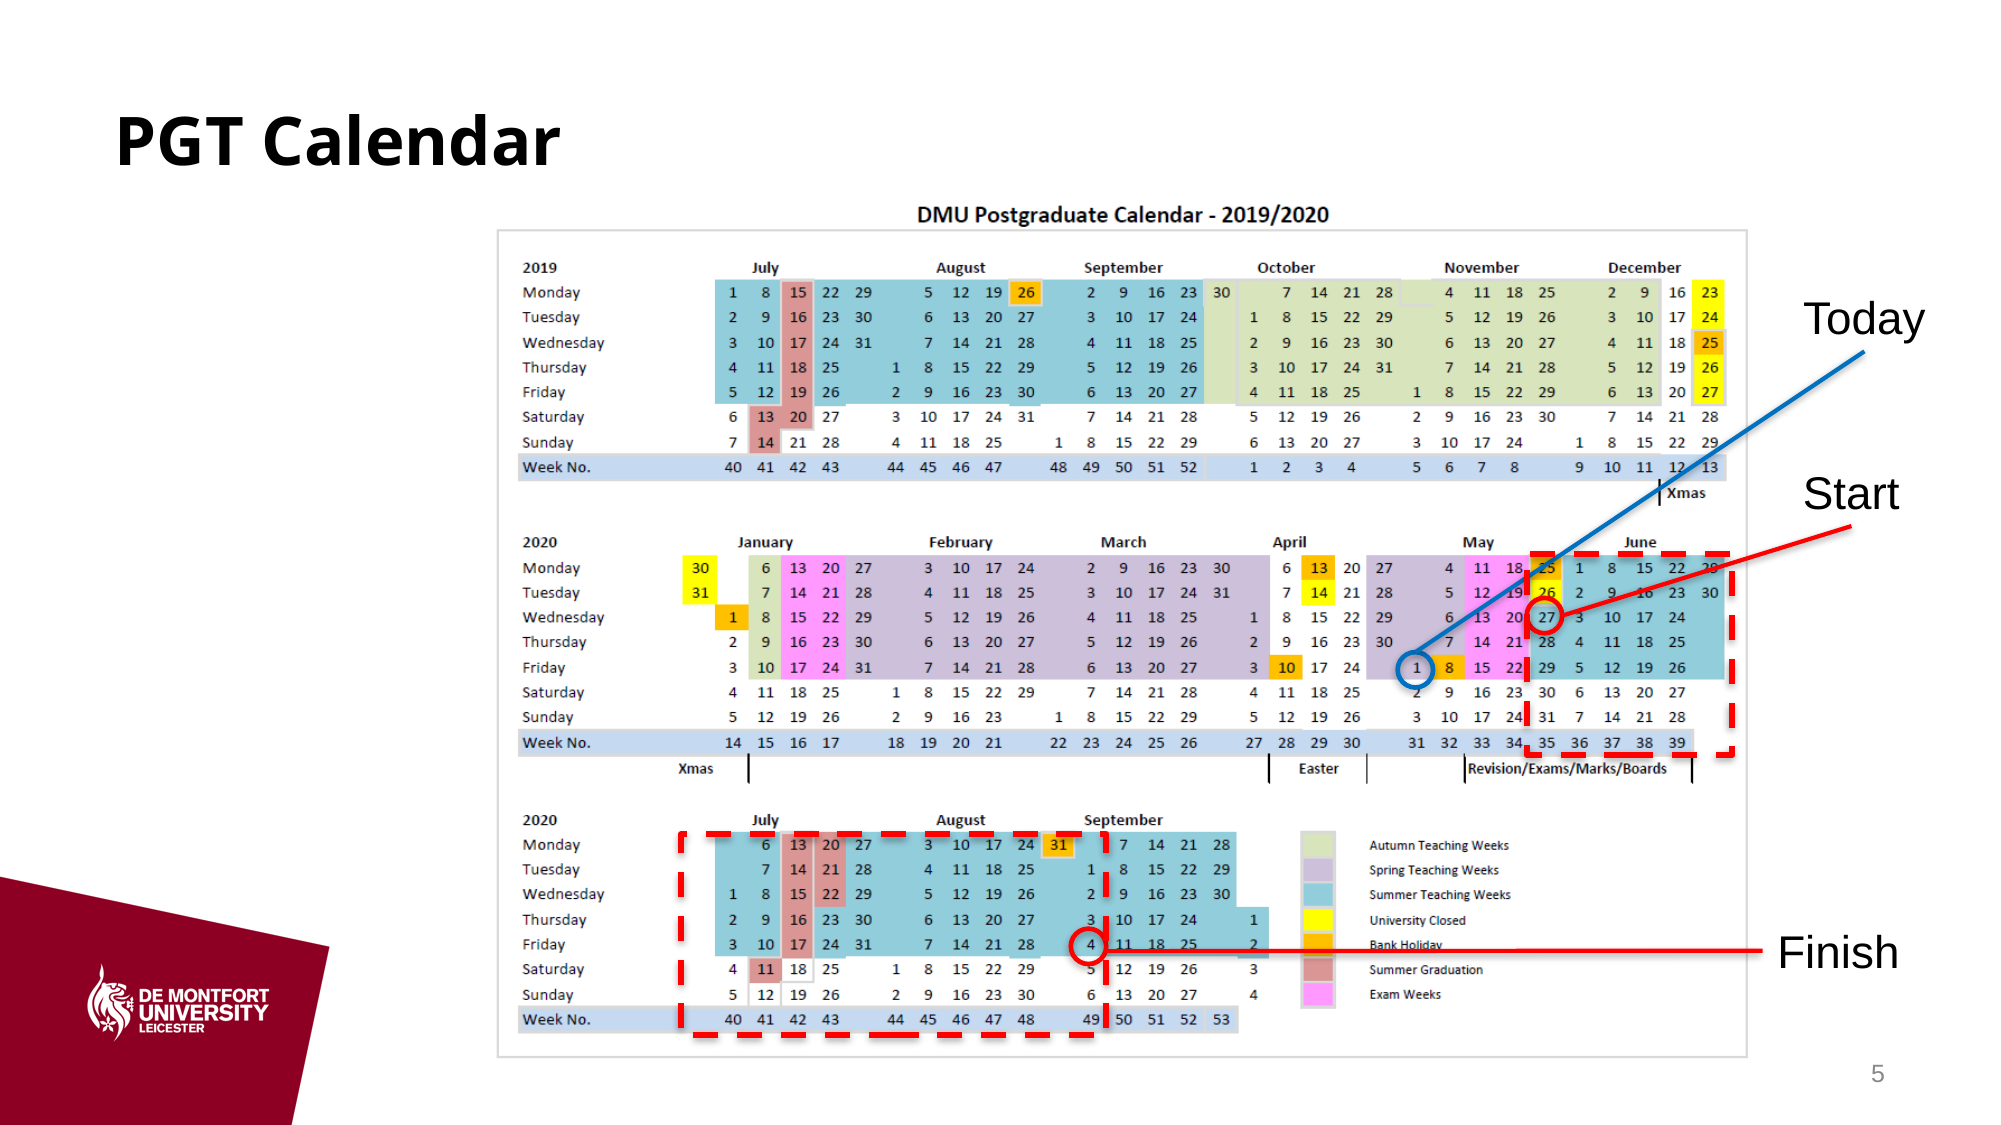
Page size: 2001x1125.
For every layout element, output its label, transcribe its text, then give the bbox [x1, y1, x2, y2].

picture [0, 0, 2000, 1125]
text_box Today [1788, 281, 1941, 352]
title PGT Calendar [99, 45, 1901, 233]
text_box Finish [1780, 915, 1915, 986]
text_box Start [1869, 456, 1915, 527]
slide_number 5 [1433, 1042, 1901, 1103]
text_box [1415, 352, 1865, 653]
